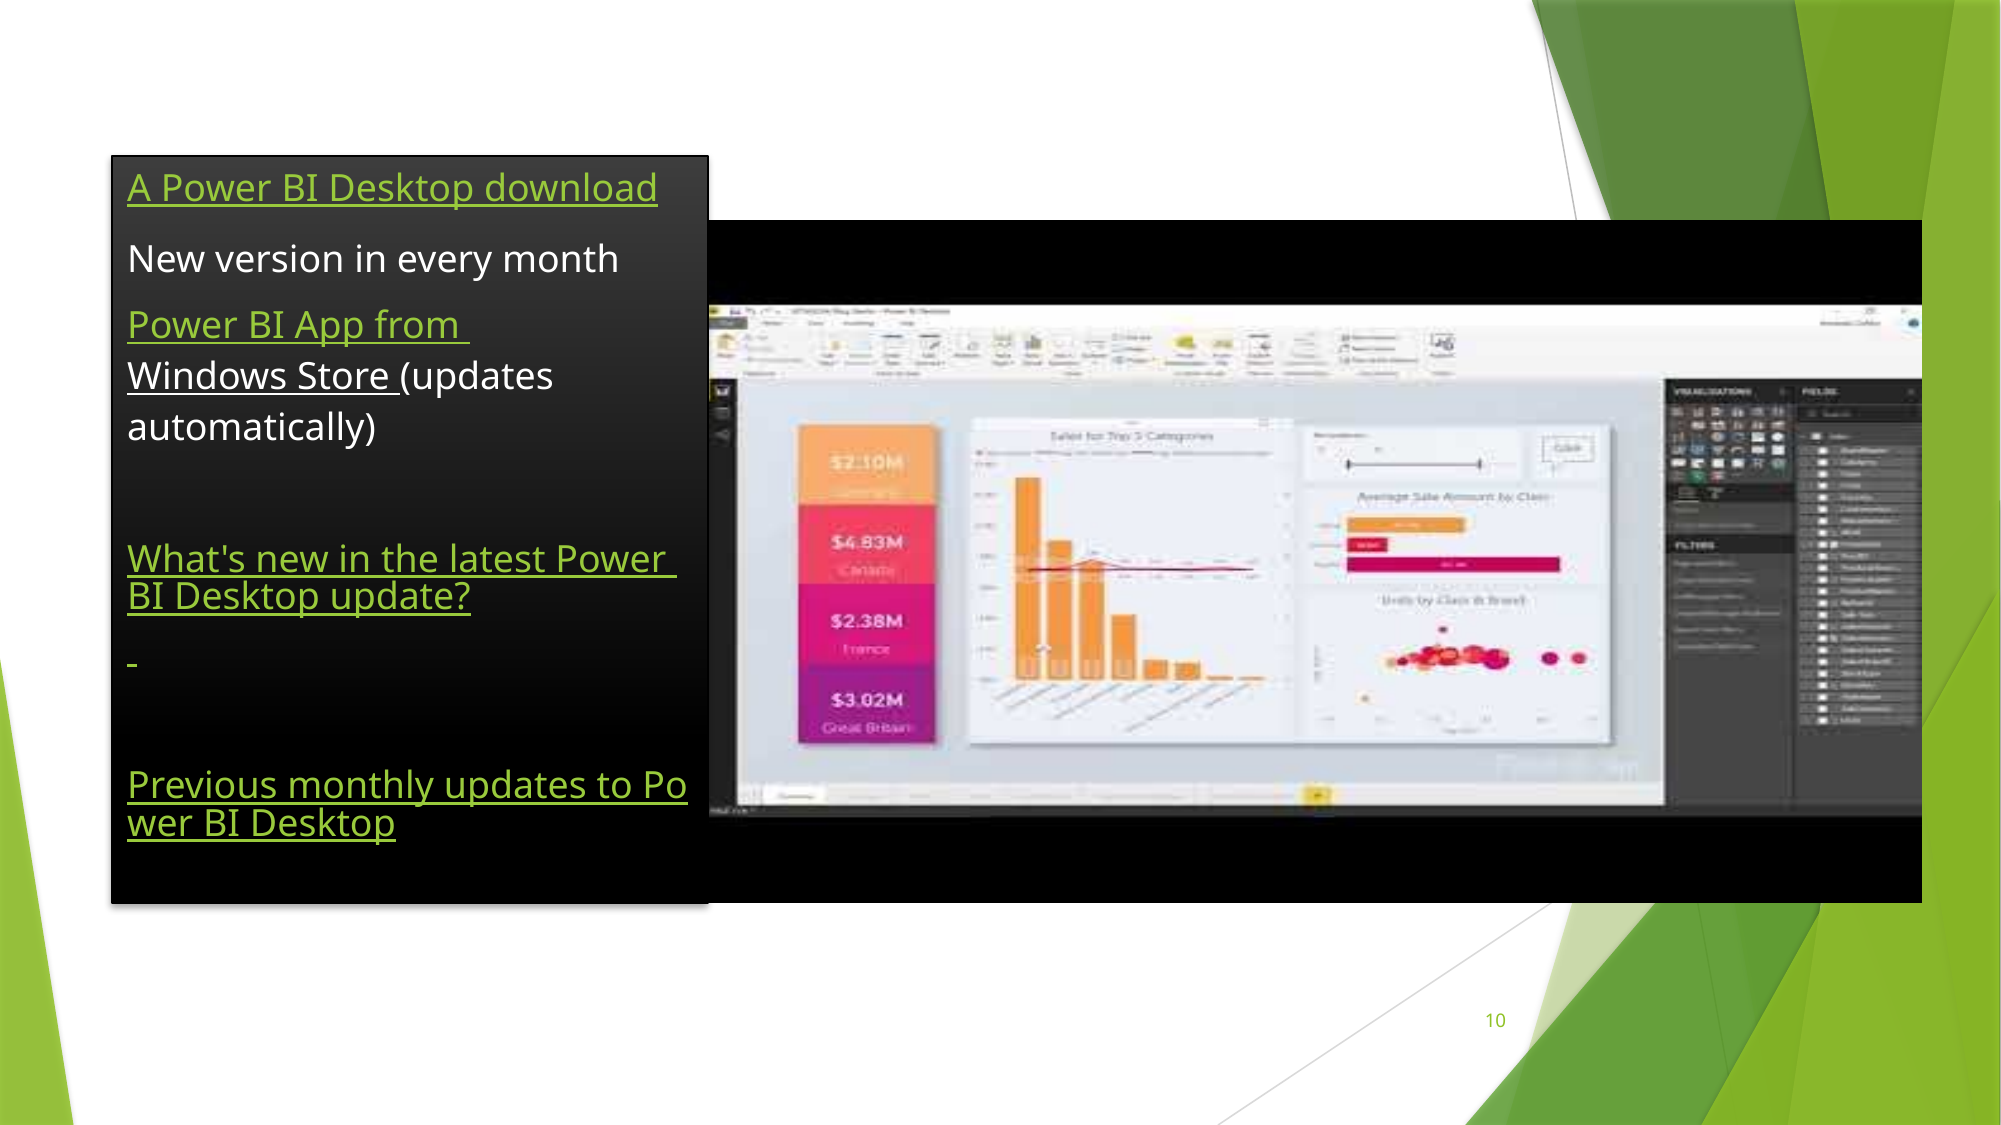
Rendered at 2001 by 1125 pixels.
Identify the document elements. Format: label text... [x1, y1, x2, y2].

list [707, 219, 1923, 904]
slide_number 10 [1409, 991, 1522, 1051]
list A Power BI Desktop download New version in every month Power BI App from Windows Store (updates automatically) What's new in the latest Power BI Desktop update? Previous monthly updates to Power BI Desktop [111, 155, 709, 904]
